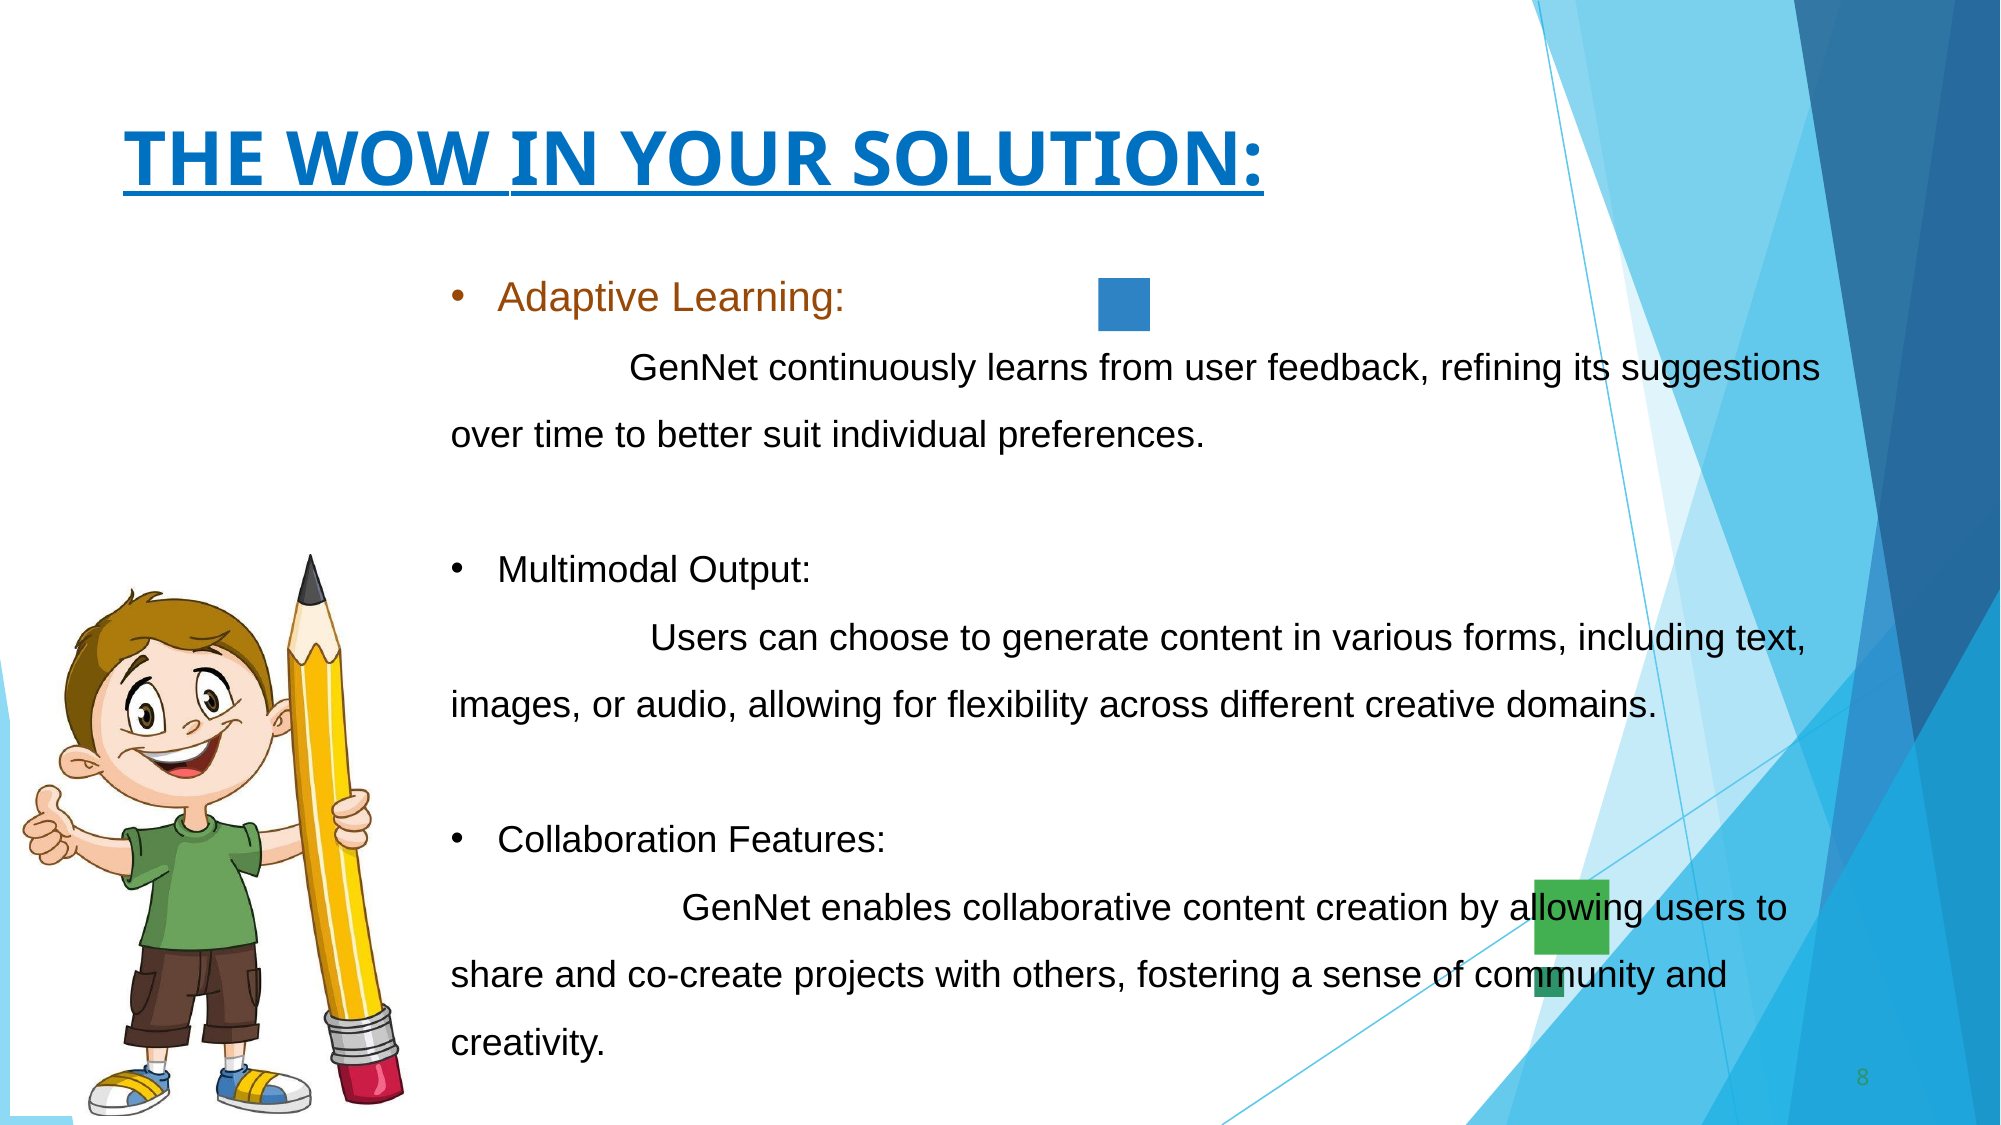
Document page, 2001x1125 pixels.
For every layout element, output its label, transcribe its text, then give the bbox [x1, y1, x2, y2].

picture [10, 554, 416, 1116]
slide_number 8 [1849, 1061, 1890, 1125]
text_box Adaptive Learning: GenNet continuously learns from user feedback, refining its suggestions over time to better suit individual preferences. Multimodal Output: Users can choose to generate content in various forms, including text, images, or audio, allowing for flexibility across different creative domains. Collaboration Features: GenNet enables collaborative content creation by allowing users to share and co-create projects with others, fostering a sense of community and creativity. [435, 237, 1850, 1070]
title THE WOW IN YOUR SOLUTION: [91, 63, 1694, 298]
